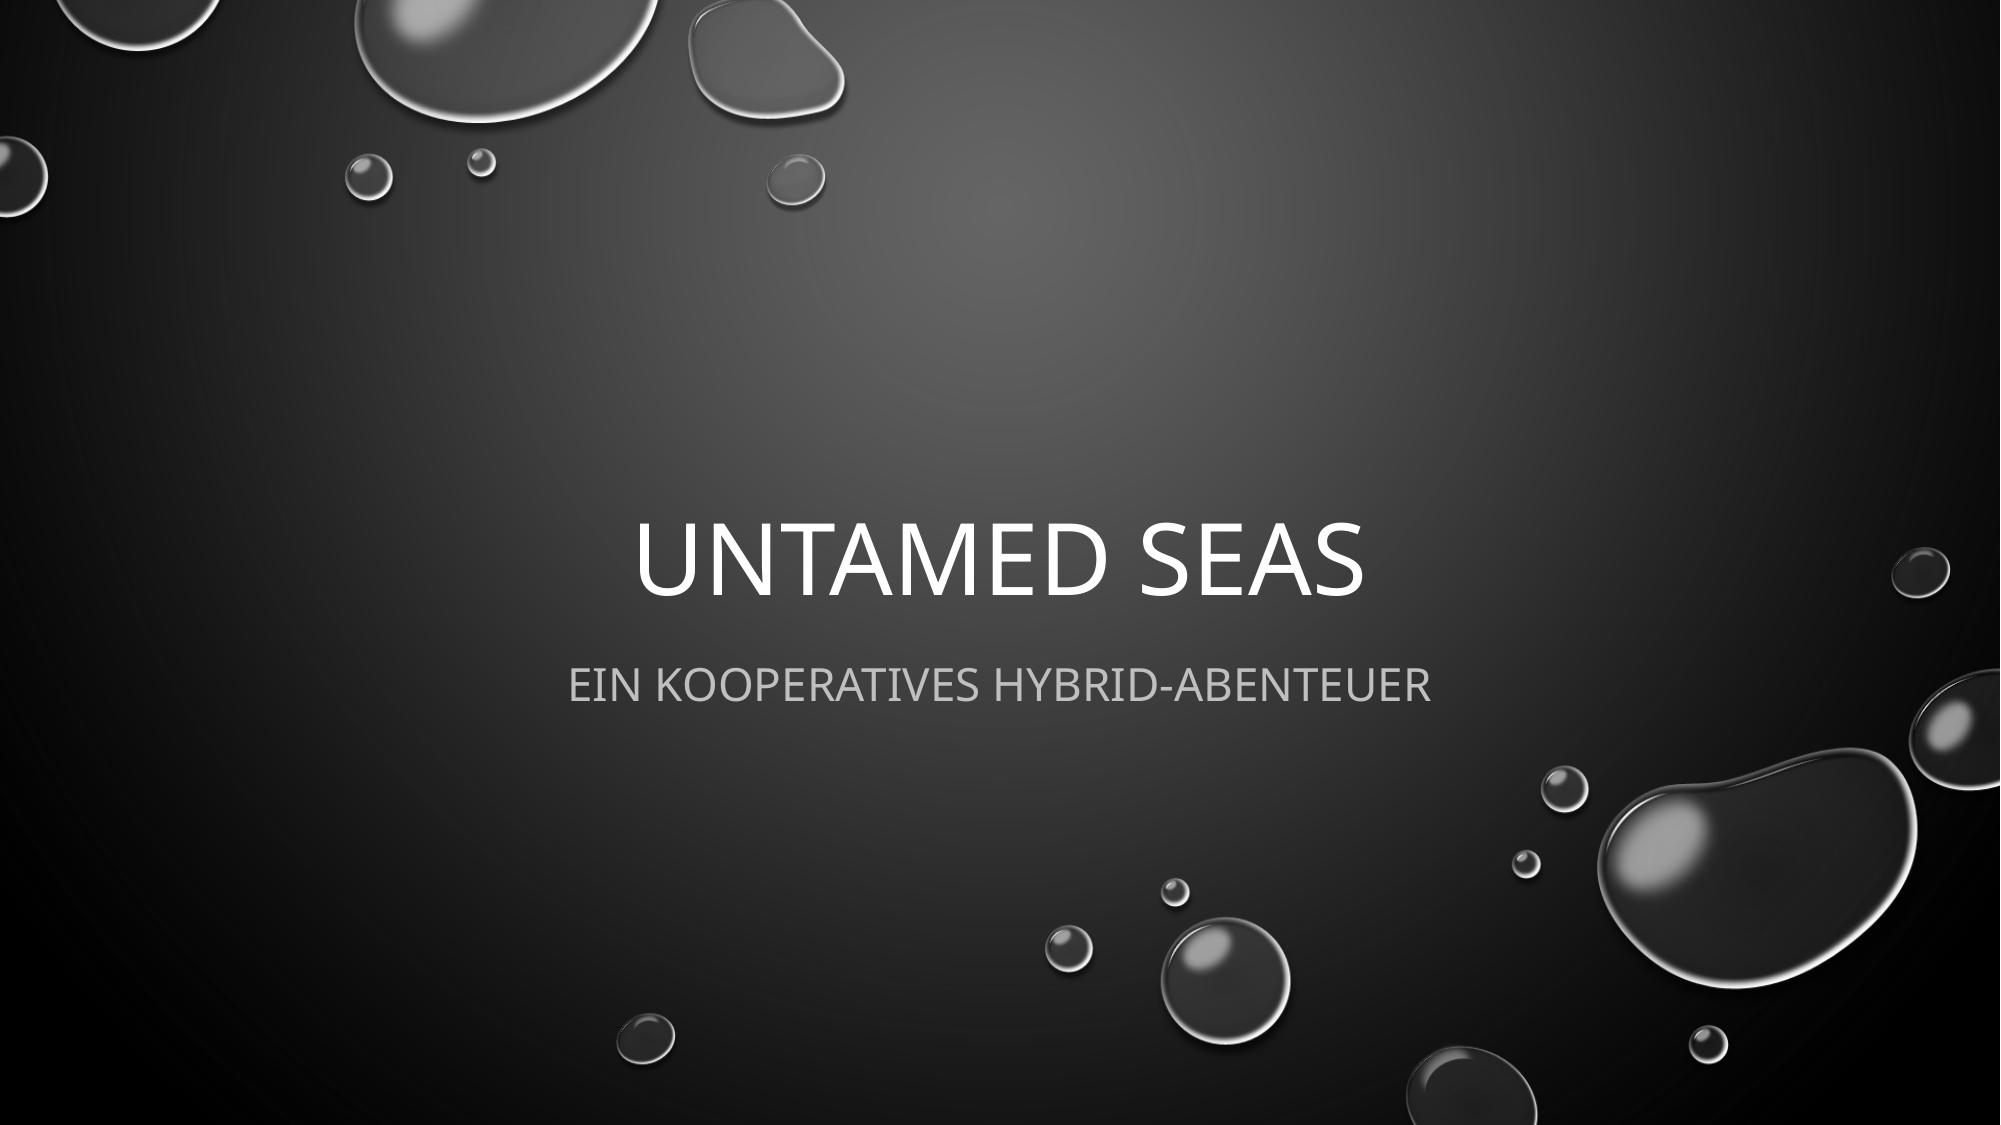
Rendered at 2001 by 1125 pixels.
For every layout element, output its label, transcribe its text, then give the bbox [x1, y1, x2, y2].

subtitle Ein kooperatives Hybrid-Abenteuer [287, 637, 1713, 863]
picture [0, 0, 2000, 1125]
title Untamed Seas [287, 213, 1713, 625]
